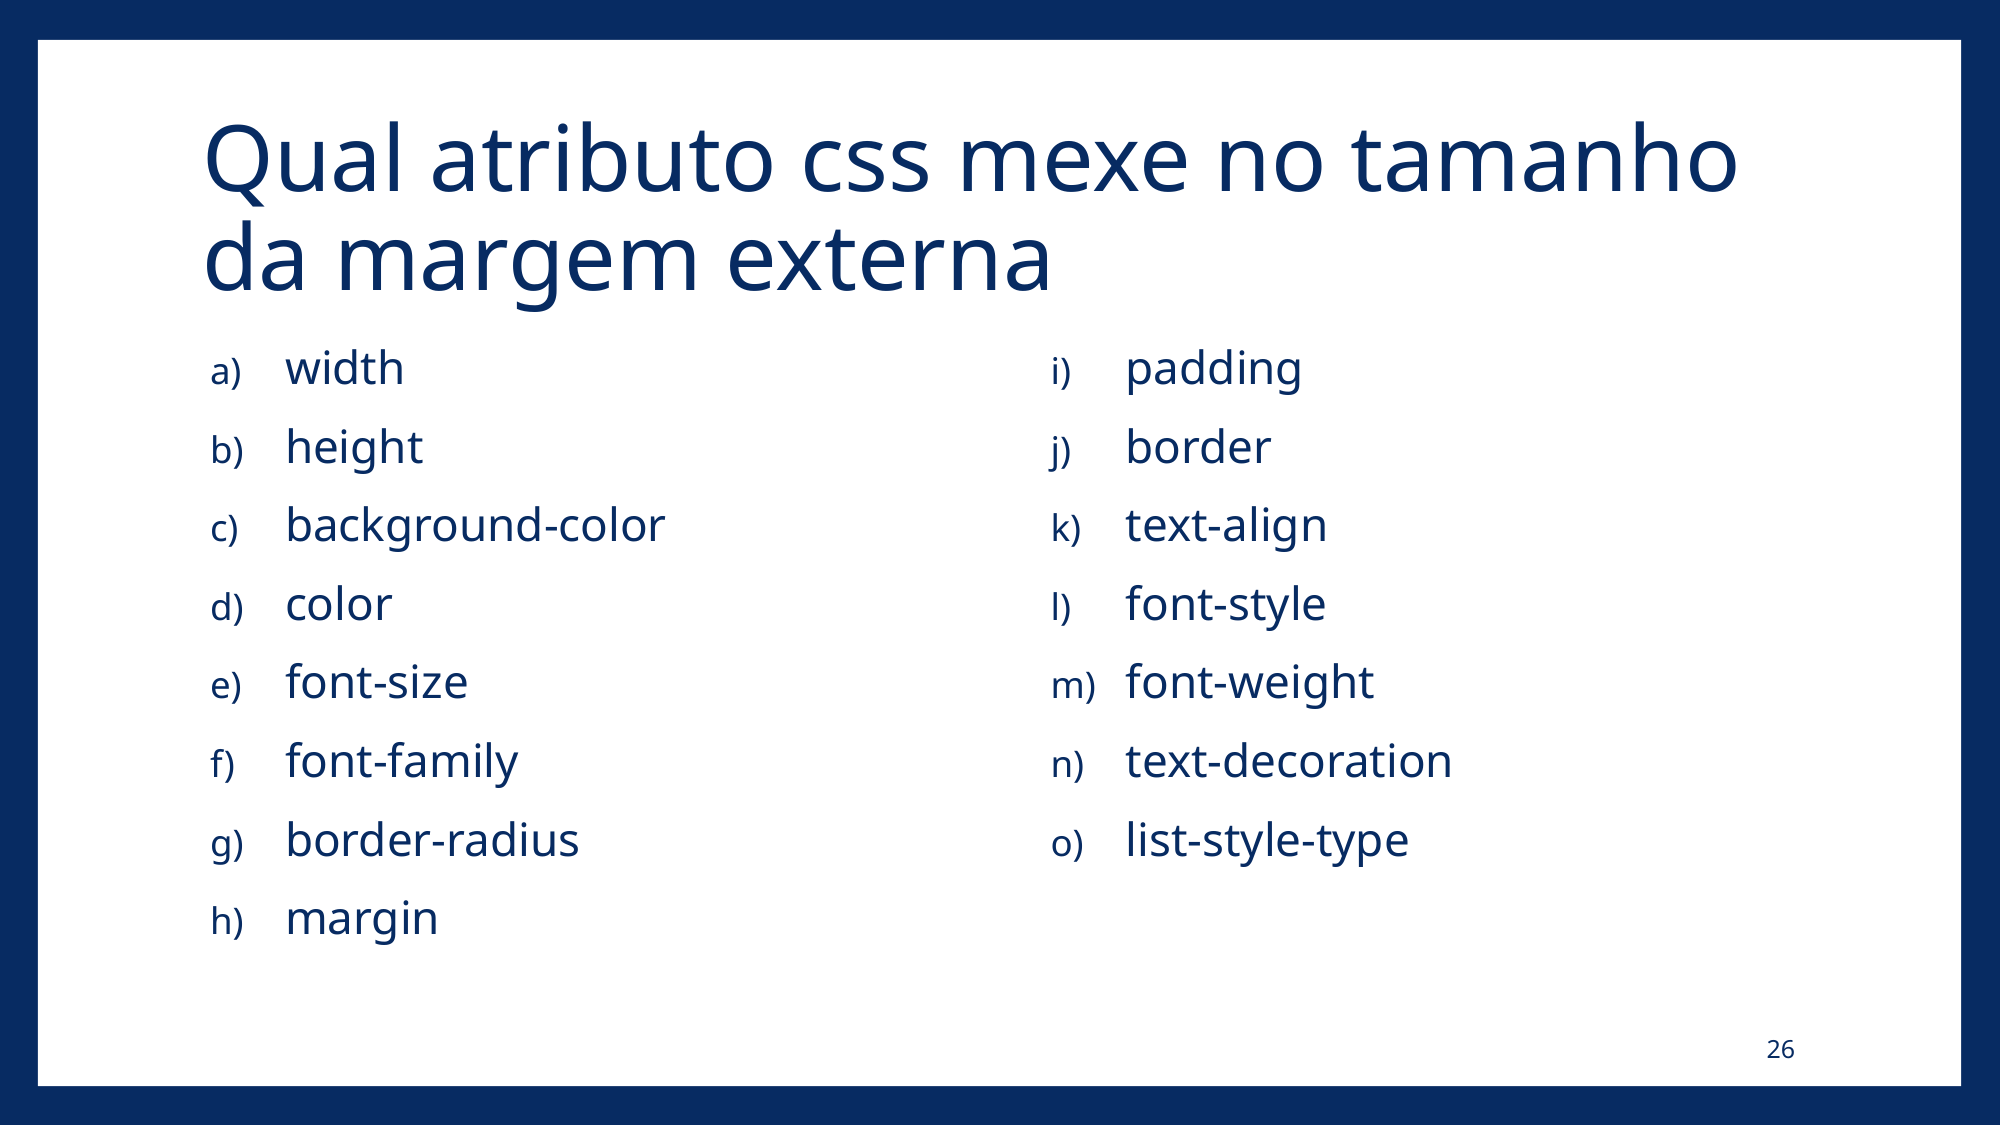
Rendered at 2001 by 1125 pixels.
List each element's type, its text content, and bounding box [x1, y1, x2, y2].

slide_number 26 [1530, 1020, 1811, 1081]
list padding border text-align font-style font-weight text-decoration list-style-type [1028, 337, 1809, 998]
list width height background-color color font-size font-family border-radius margin [187, 337, 968, 998]
title Qual atributo css mexe no tamanho da margem externa [187, 99, 1808, 323]
